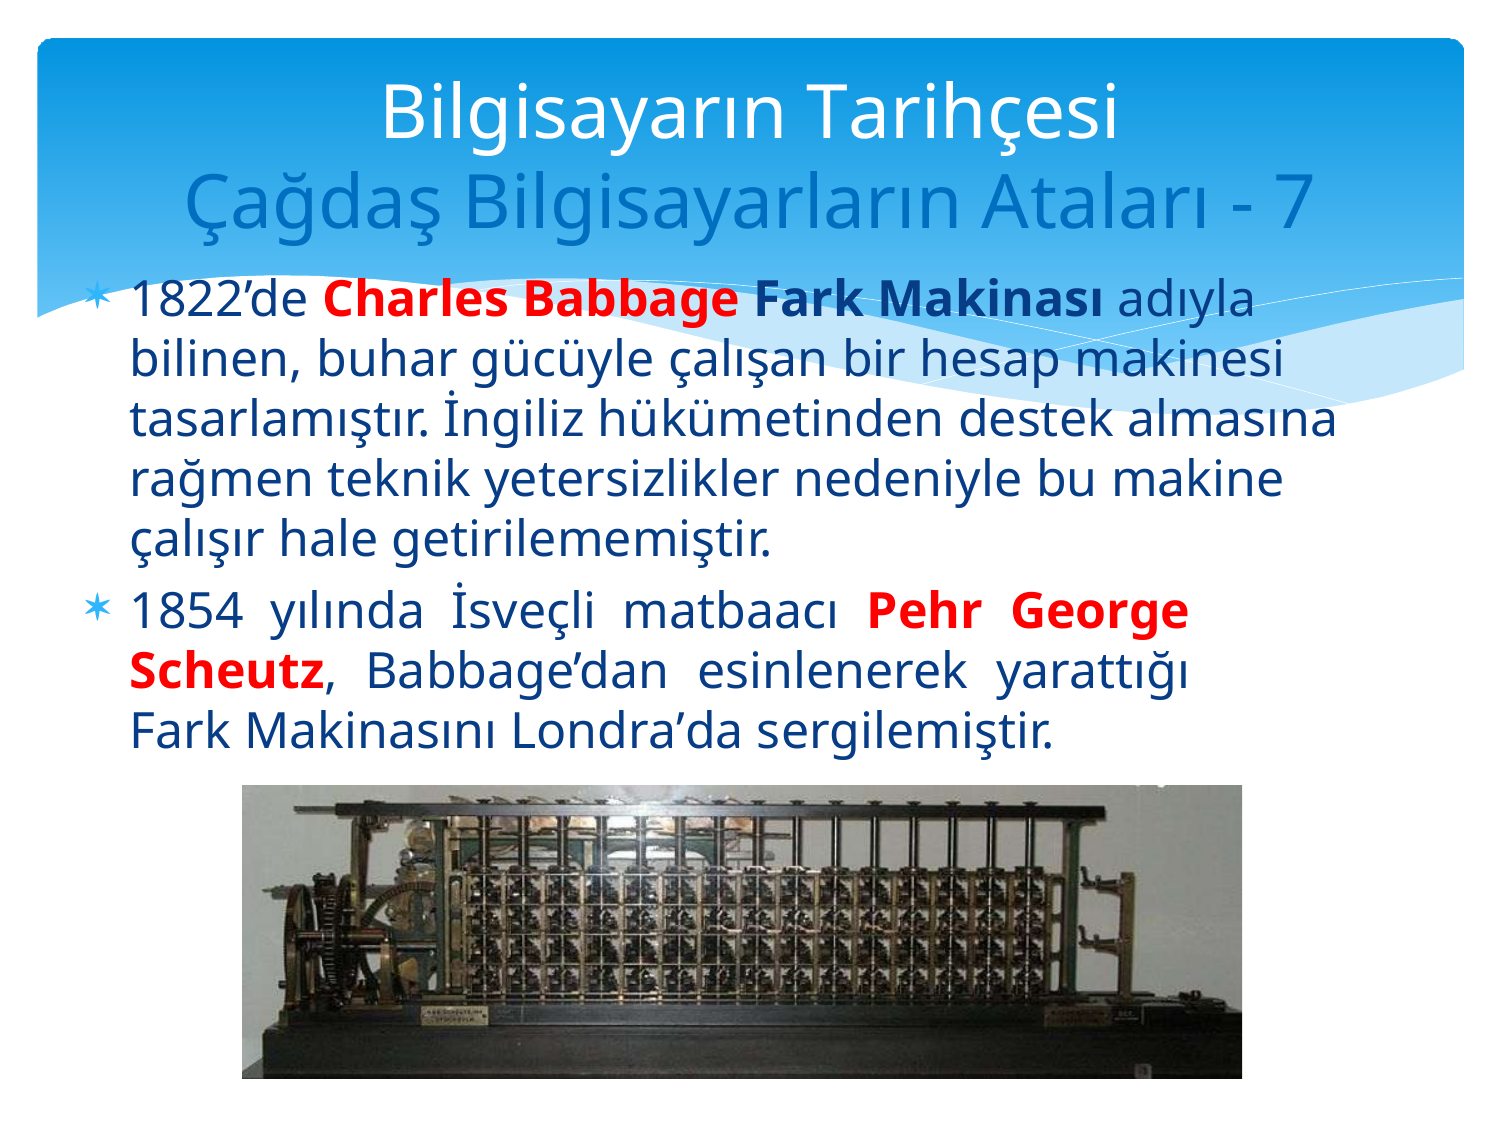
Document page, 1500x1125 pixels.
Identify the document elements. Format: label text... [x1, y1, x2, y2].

picture [1451, 37, 1464, 47]
text_box 1822’de Charles Babbage Fark Makinası adıyla bilinen, buhar gücüyle çalışan bir hesap makinesi tasarlamıştır. İngiliz hükümetinden destek almasına rağmen teknik yetersizlikler nedeniyle bu makine çalışır hale getirilememiştir. 1854 yılında İsveçli matbaacı Pehr George Scheutz, Babbage’dan esinlenerek yarattığı Fark Makinasını Londra’da sergilemiştir. [83, 266, 1398, 759]
title Bilgisayarın Tarihçesi Çağdaş Bilgisayarların Ataları - 7 [77, 56, 1423, 252]
picture [37, 37, 50, 46]
text_box [242, 785, 1243, 1079]
picture [37, 87, 1464, 317]
